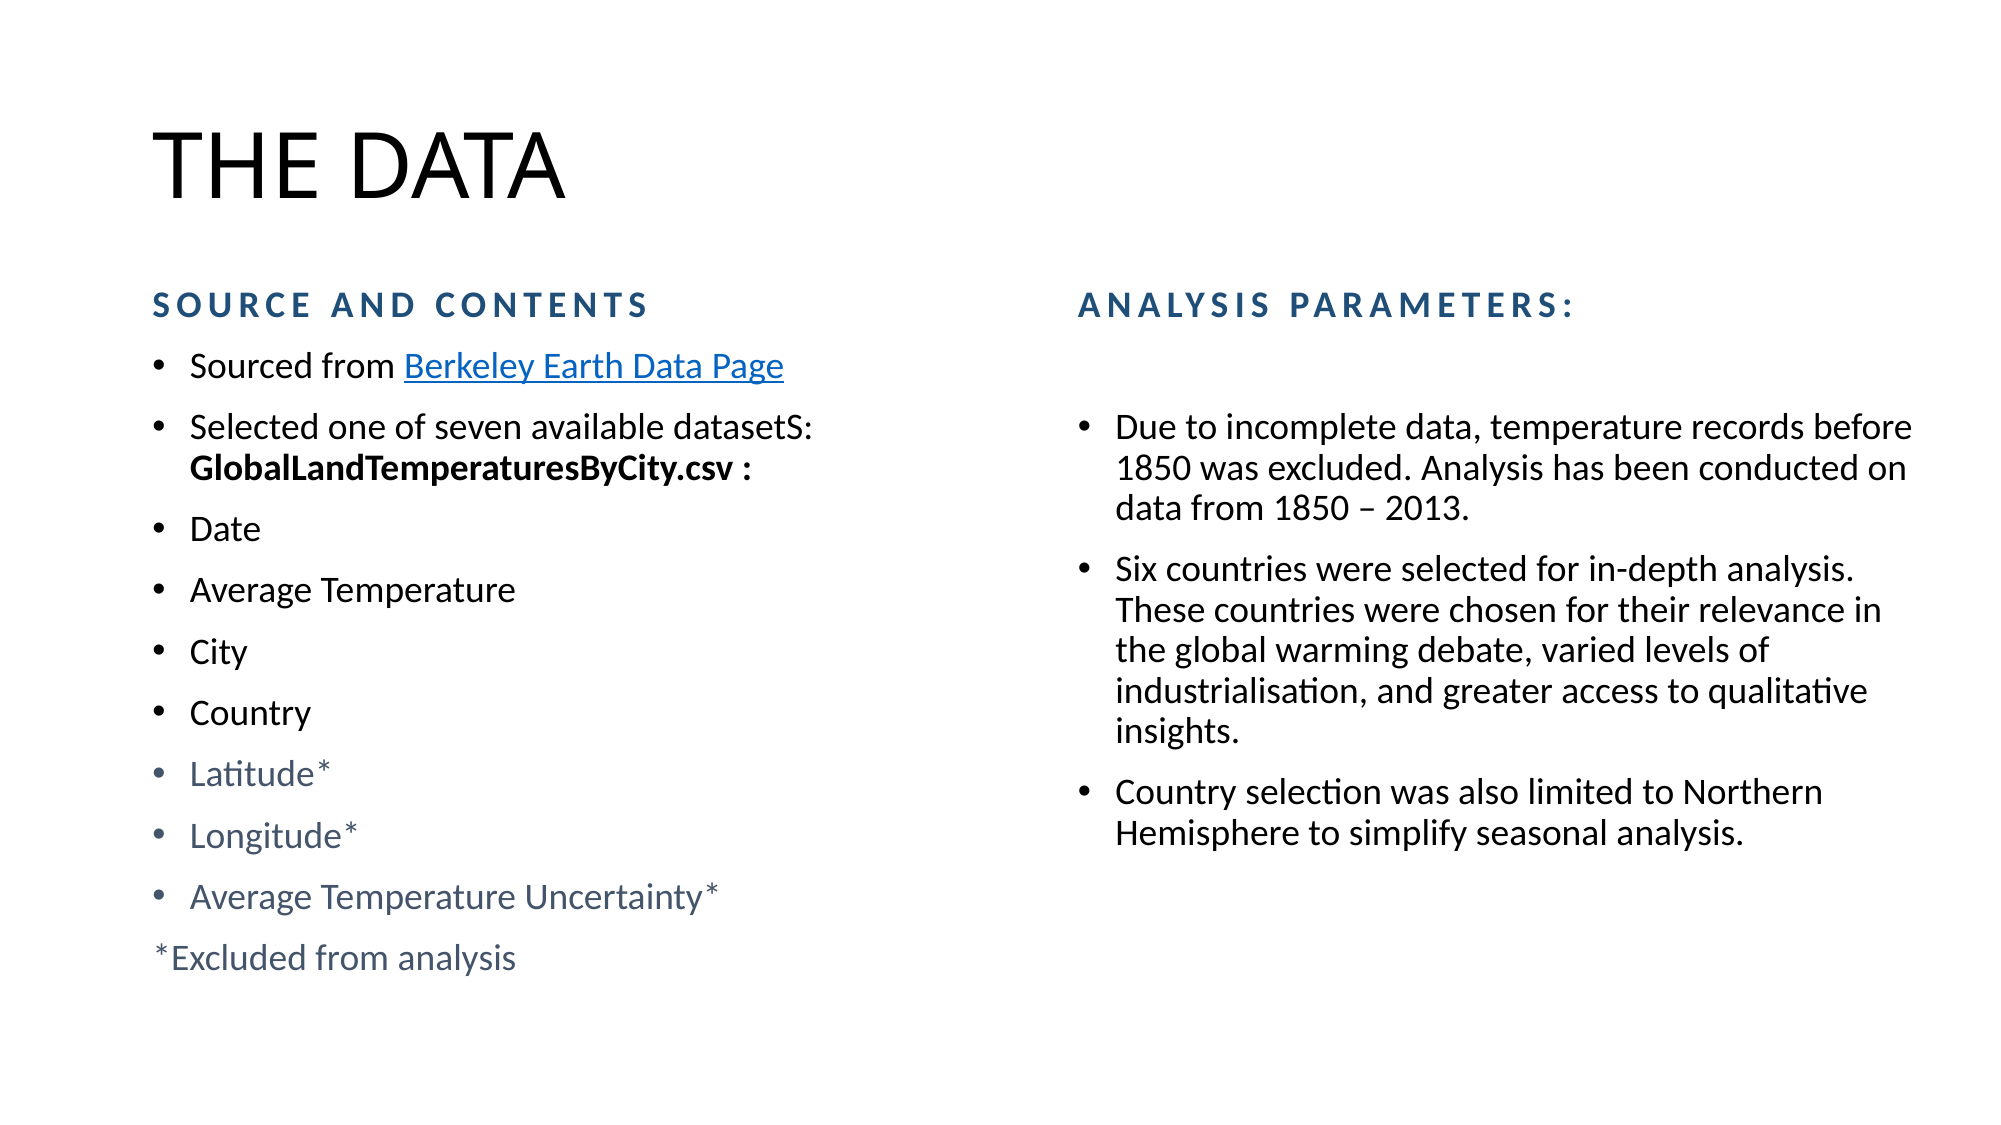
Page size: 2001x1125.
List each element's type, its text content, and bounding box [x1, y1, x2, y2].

text_box ANALYSIS PARAMETERS: Due to incomplete data, temperature records before 1850 was excluded. Analysis has been conducted on data from 1850 – 2013. Six countries were selected for in-depth analysis. These countries were chosen for their relevance in the global warming debate, varied levels of industrialisation, and greater access to qualitative insights. Country selection was also limited to Northern Hemisphere to simplify seasonal analysis. [1062, 277, 1948, 1014]
title THE DATA [137, 59, 1863, 277]
list SOURCE AND CONTENTS Sourced from Berkeley Earth Data Page Selected one of seven available datasetS: GlobalLandTemperaturesByCity.csv : Date Average Temperature City Country Latitude* Longitude* Average Temperature Uncertainty* *Excluded from analysis [137, 277, 1062, 1014]
